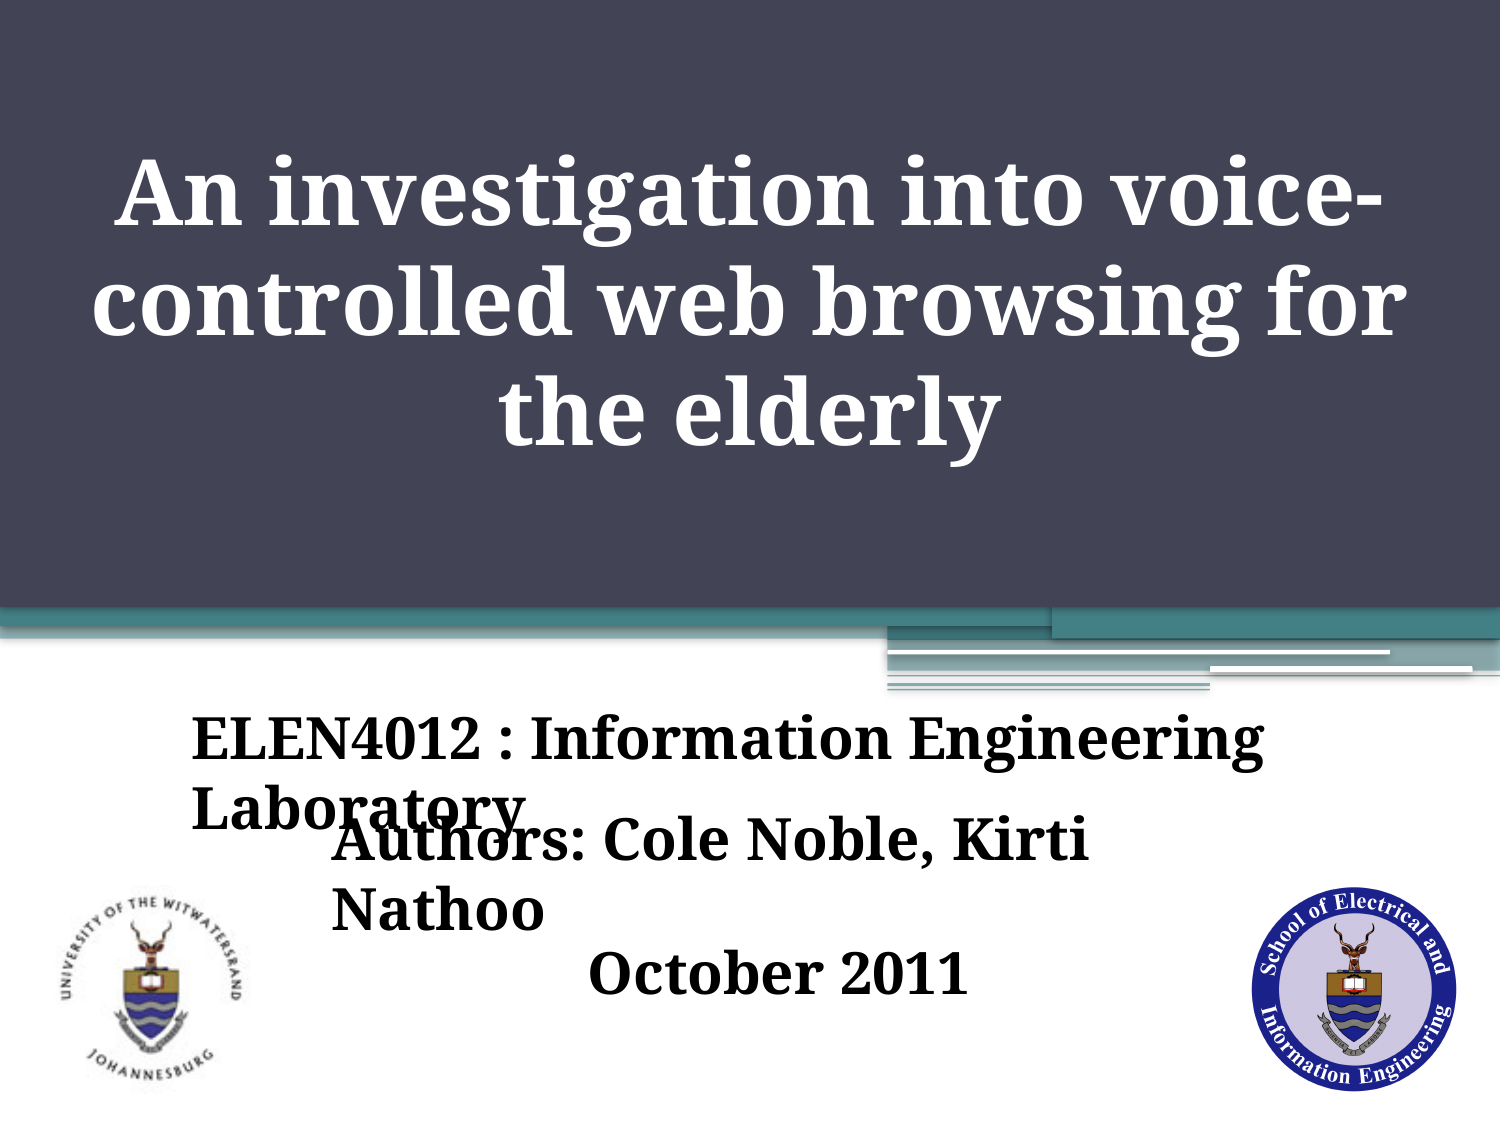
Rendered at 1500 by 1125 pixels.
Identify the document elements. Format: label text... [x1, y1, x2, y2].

text_box October 2011 [572, 933, 1019, 1009]
picture [41, 885, 262, 1094]
title An investigation into voice-controlled web browsing for the elderly [41, 31, 1459, 563]
text_box ELEN4012 : Information Engineering Laboratory [177, 739, 1459, 802]
picture [1249, 885, 1459, 1094]
text_box Authors: Cole Noble, Kirti Nathoo [316, 827, 1282, 917]
